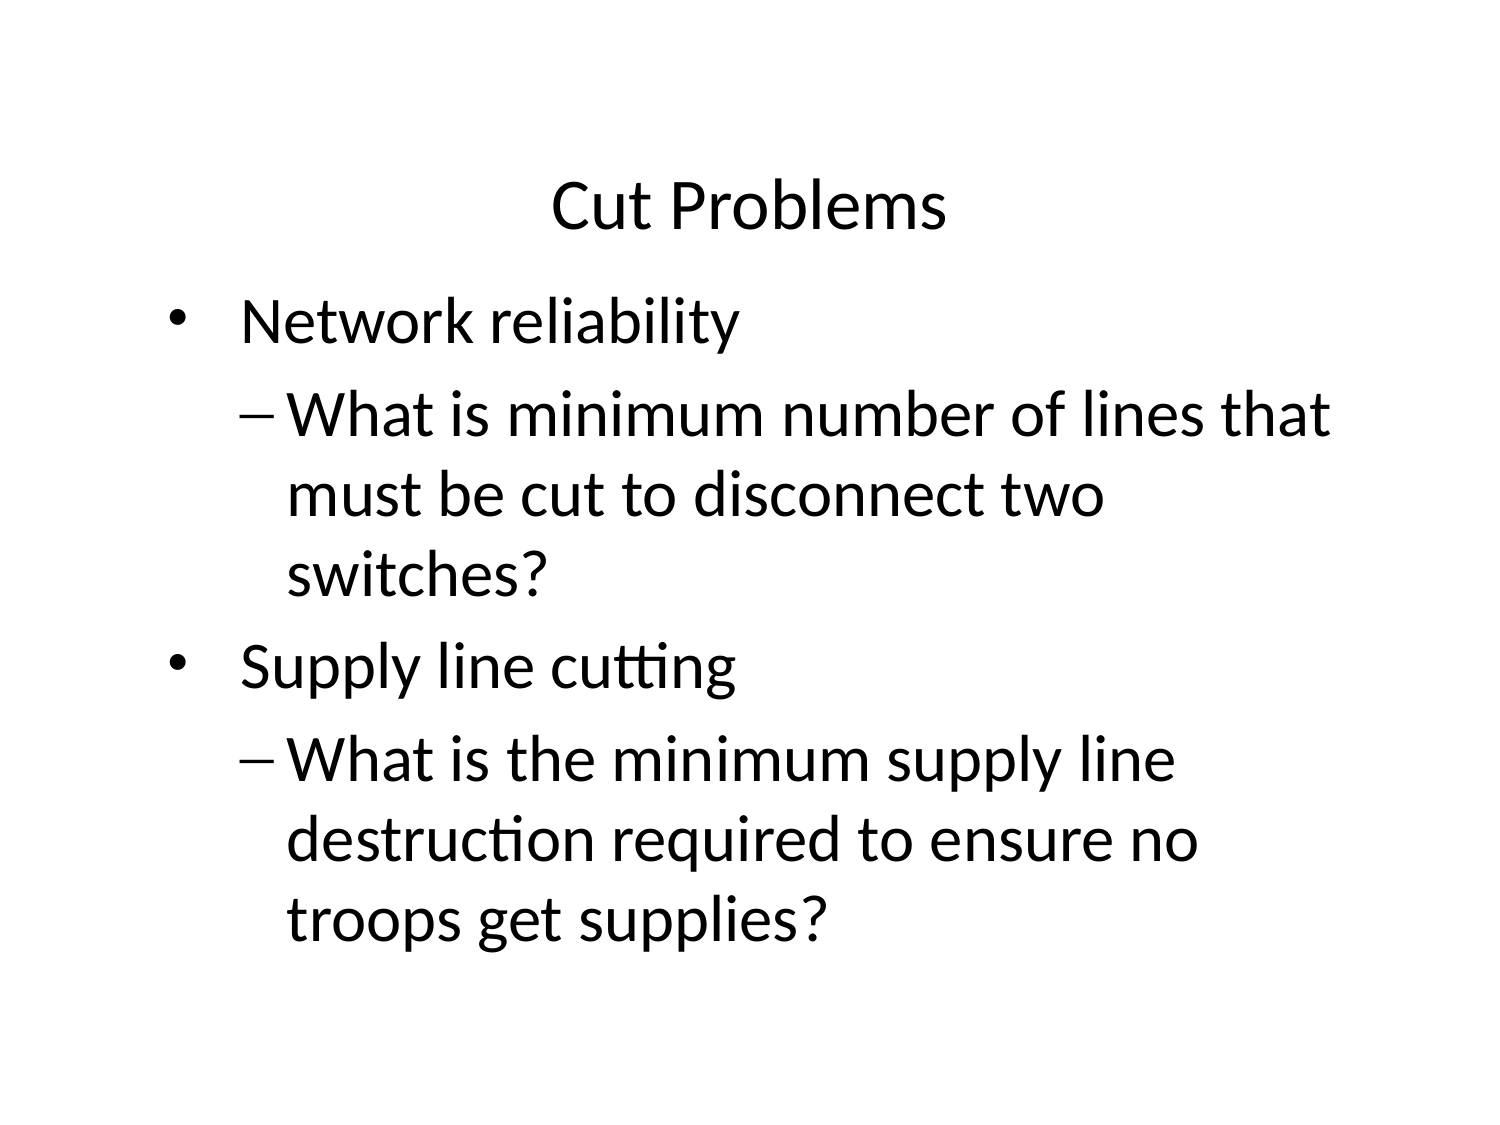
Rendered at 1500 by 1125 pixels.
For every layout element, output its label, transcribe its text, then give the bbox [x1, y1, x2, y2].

text_box Network reliability What is minimum number of lines that must be cut to disconnect two switches? Supply line cutting What is the minimum supply line destruction required to ensure no troops get supplies? [151, 269, 1363, 963]
text_box Cut Problems [112, 137, 1388, 263]
